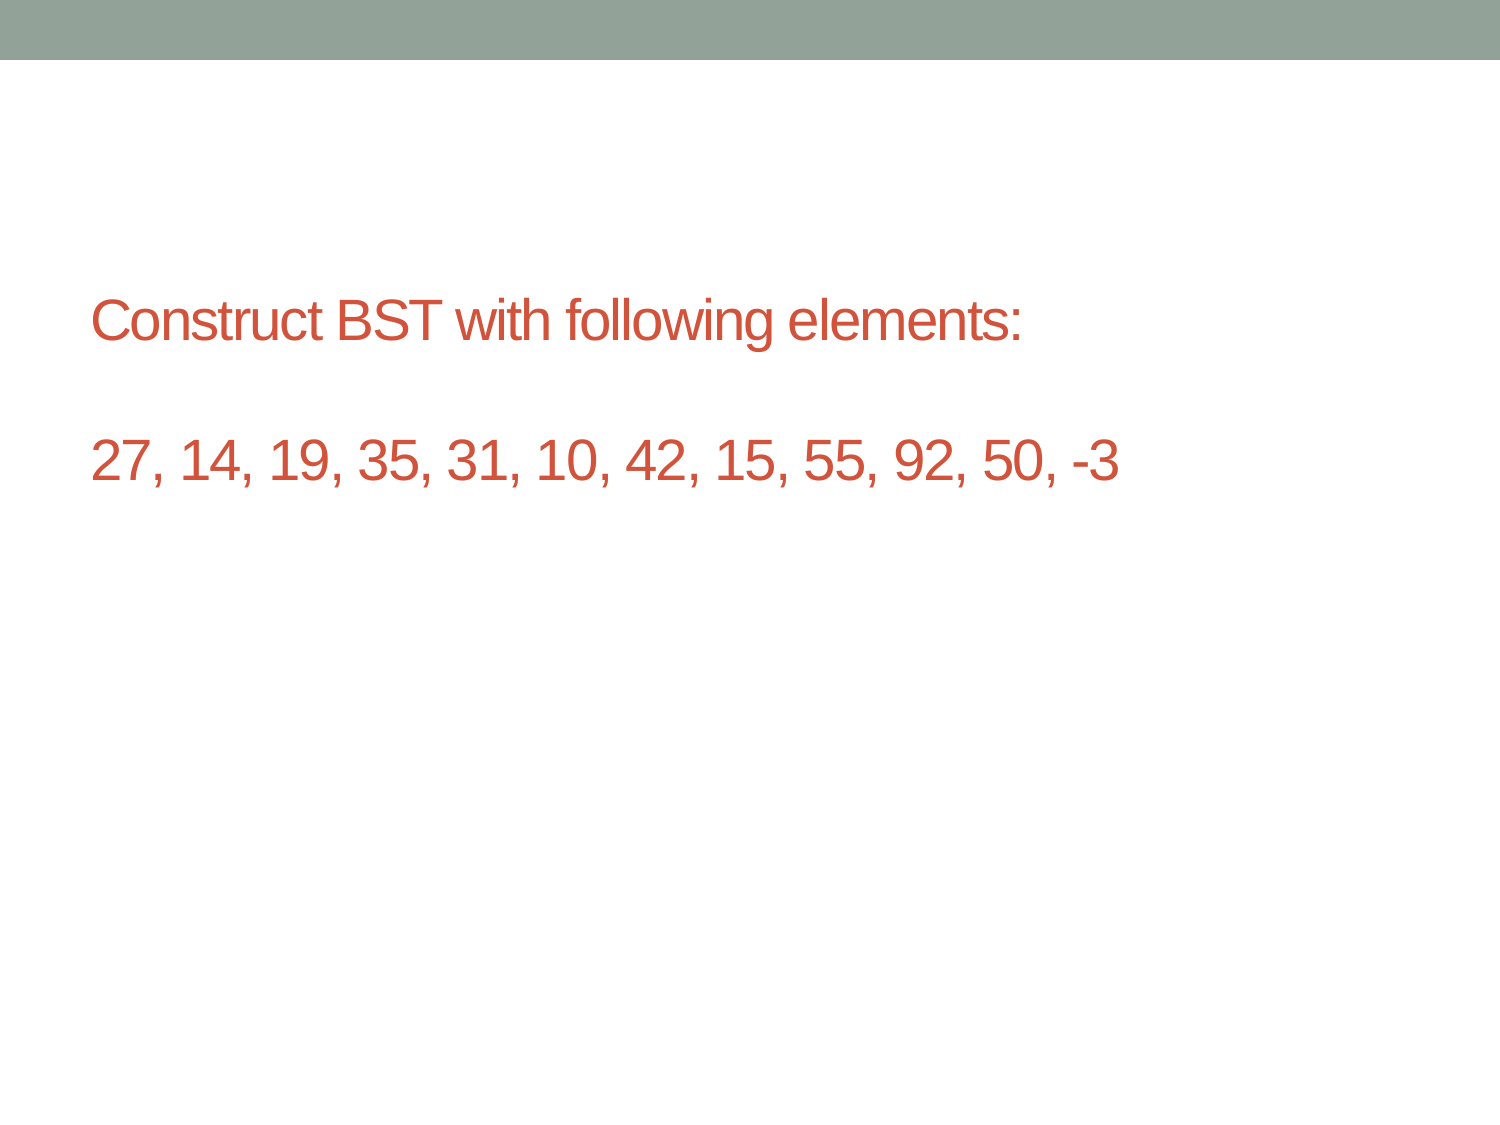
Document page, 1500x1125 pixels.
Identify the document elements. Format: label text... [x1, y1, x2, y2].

title Construct BST with following elements: 27, 14, 19, 35, 31, 10, 42, 15, 55, 92, 50, -3 [75, 87, 1425, 688]
